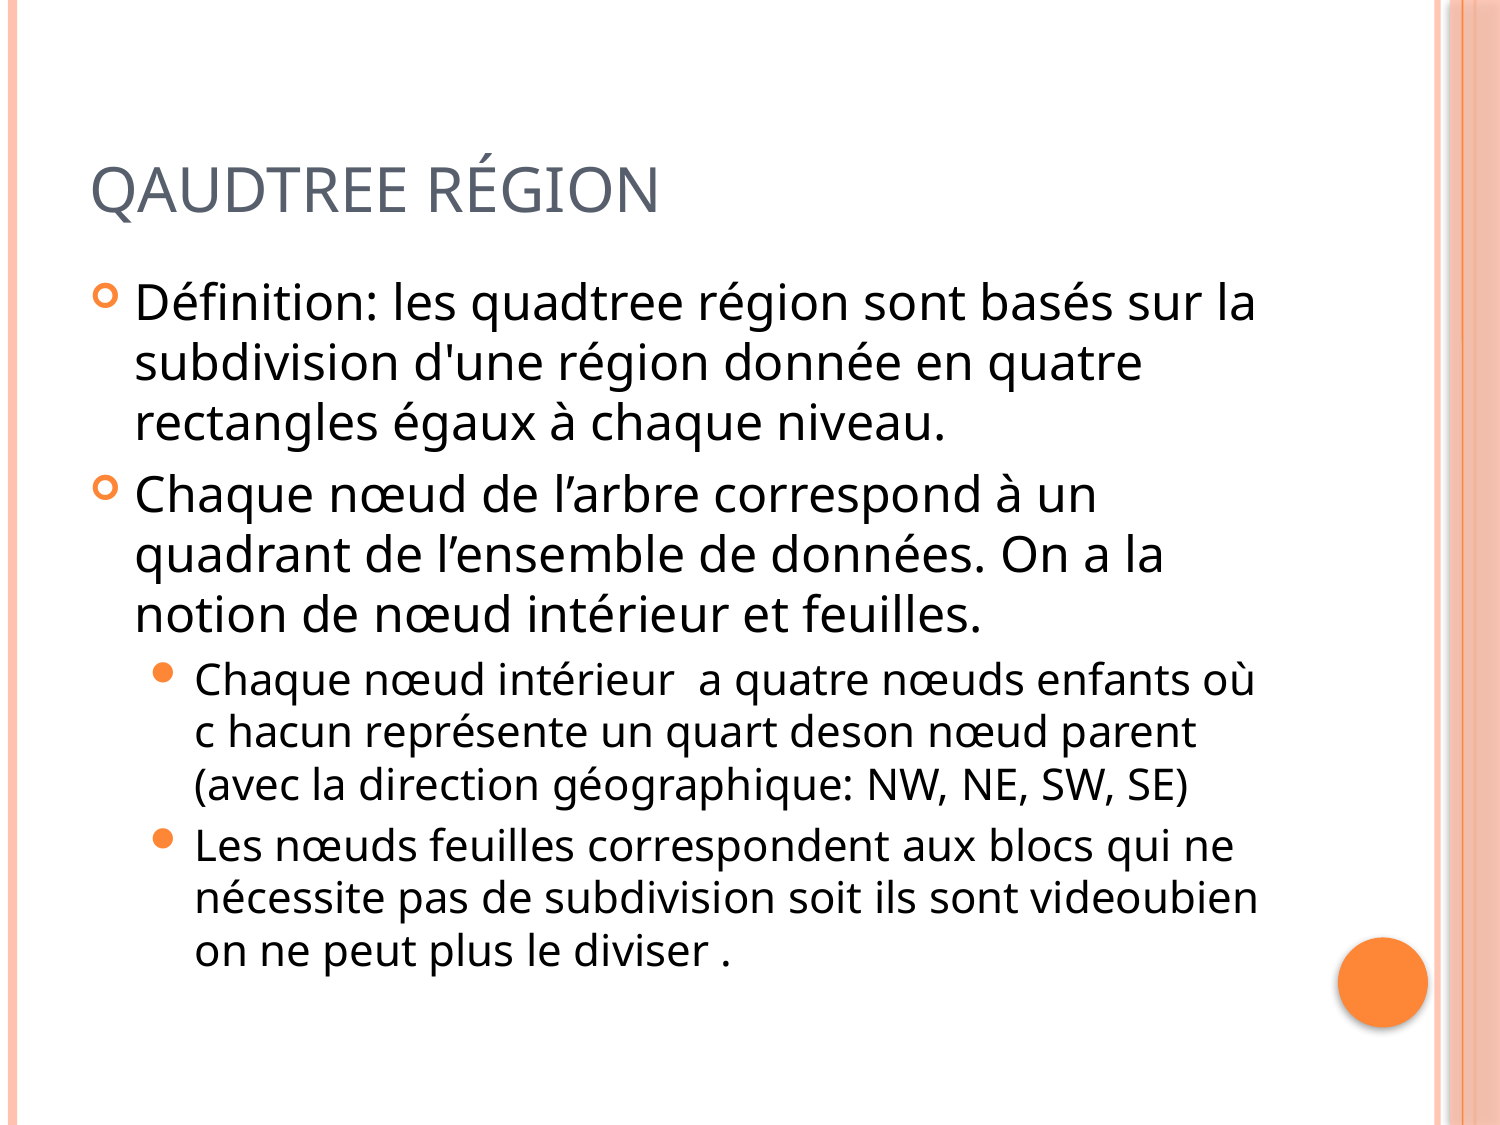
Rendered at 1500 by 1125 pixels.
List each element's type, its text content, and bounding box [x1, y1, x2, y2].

title Qaudtree région [75, 45, 1300, 233]
list Définition: les quadtree région sont basés sur la subdivision d'une région donnée en quatre rectangles égaux à chaque niveau. Chaque nœud de l’arbre correspond à un quadrant de l’ensemble de données. On a la notion de nœud intérieur et feuilles. Chaque nœud intérieur a quatre nœuds enfants où c hacun représente un quart deson nœud parent (avec la direction géographique: NW, NE, SW, SE) Les nœuds feuilles correspondent aux blocs qui ne nécessite pas de subdivision soit ils sont videoubien on ne peut plus le diviser . [75, 262, 1300, 1062]
